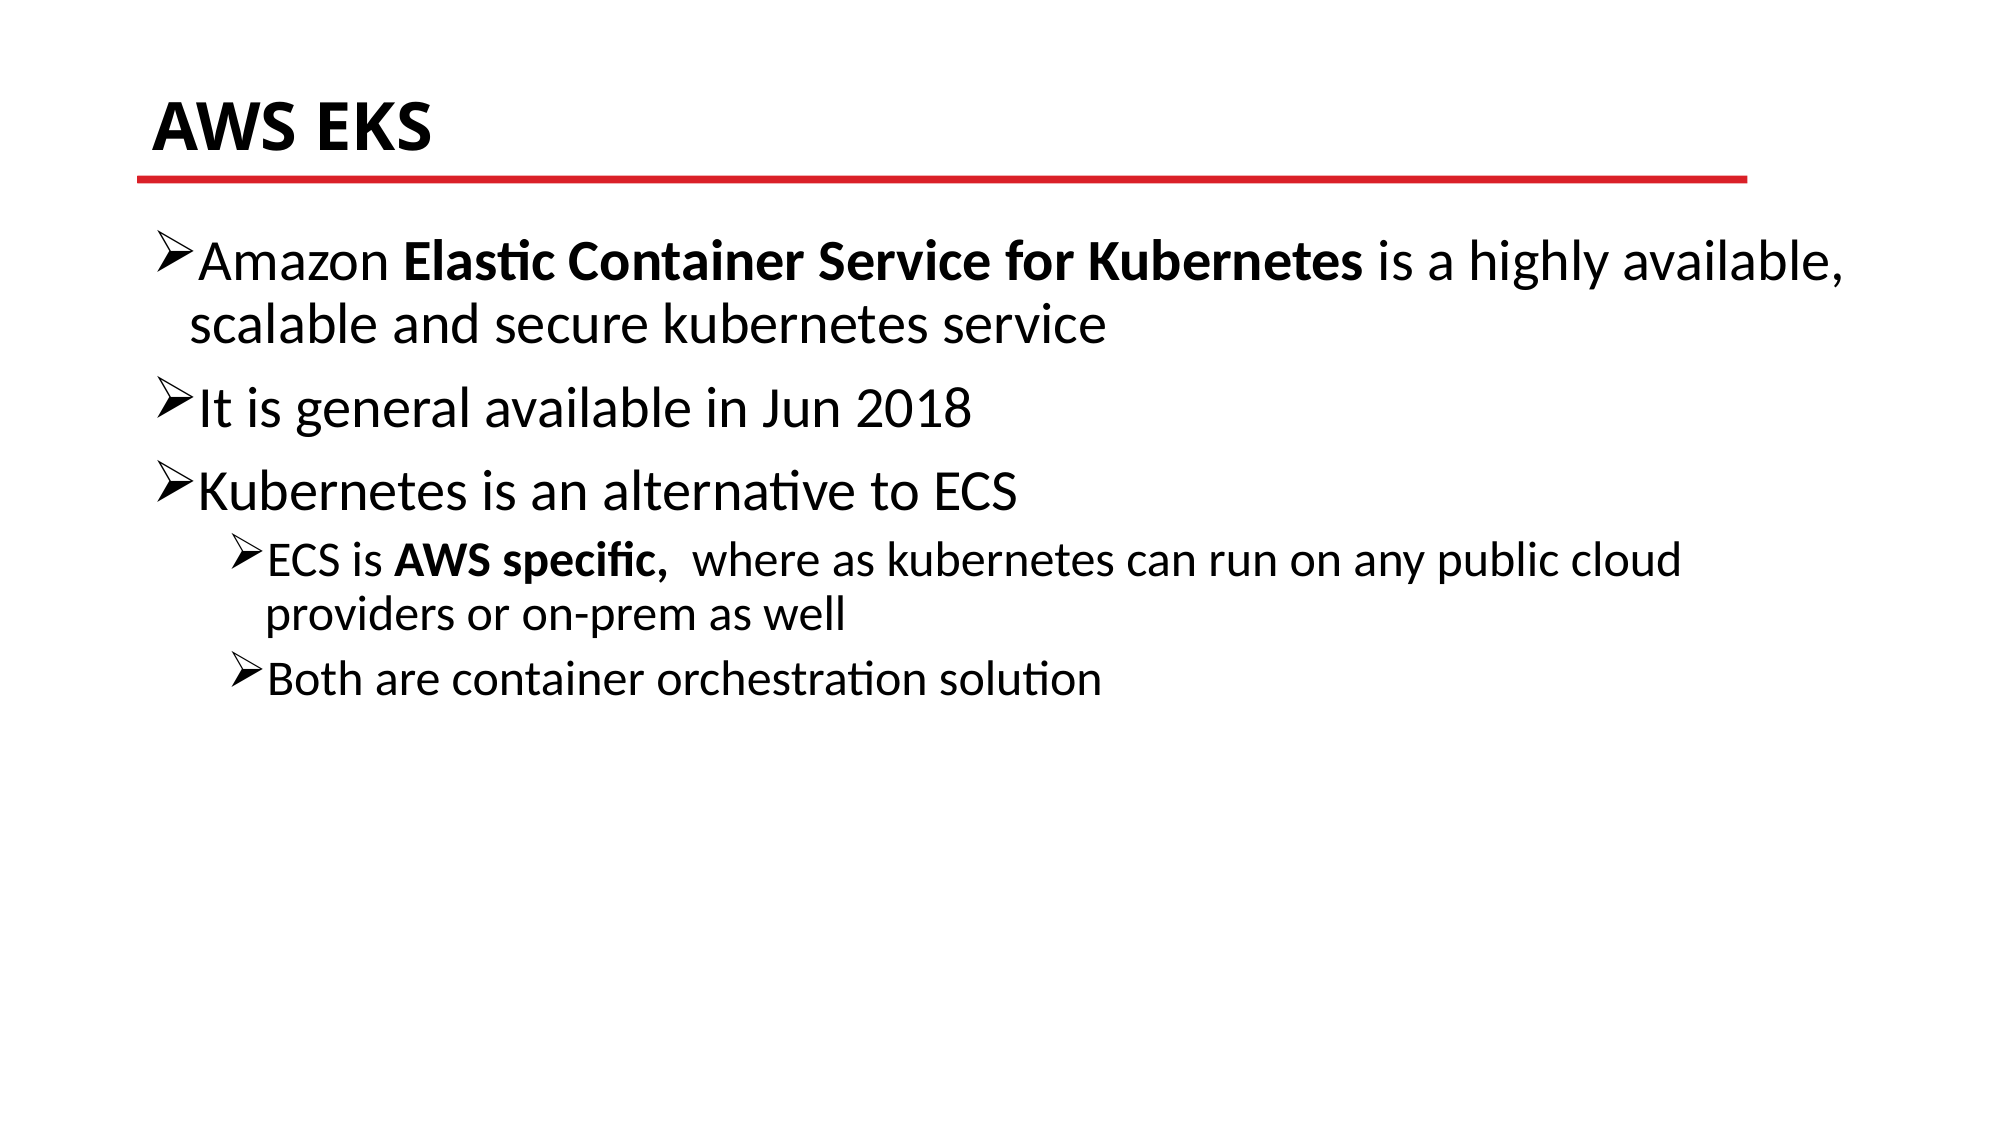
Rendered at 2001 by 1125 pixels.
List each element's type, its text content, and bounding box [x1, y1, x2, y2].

title AWS EKS [137, 59, 1863, 222]
list Amazon Elastic Container Service for Kubernetes is a highly available, scalable and secure kubernetes service It is general available in Jun 2018 Kubernetes is an alternative to ECS ECS is AWS specific, where as kubernetes can run on any public cloud providers or on-prem as well Both are container orchestration solution [137, 222, 1863, 1014]
